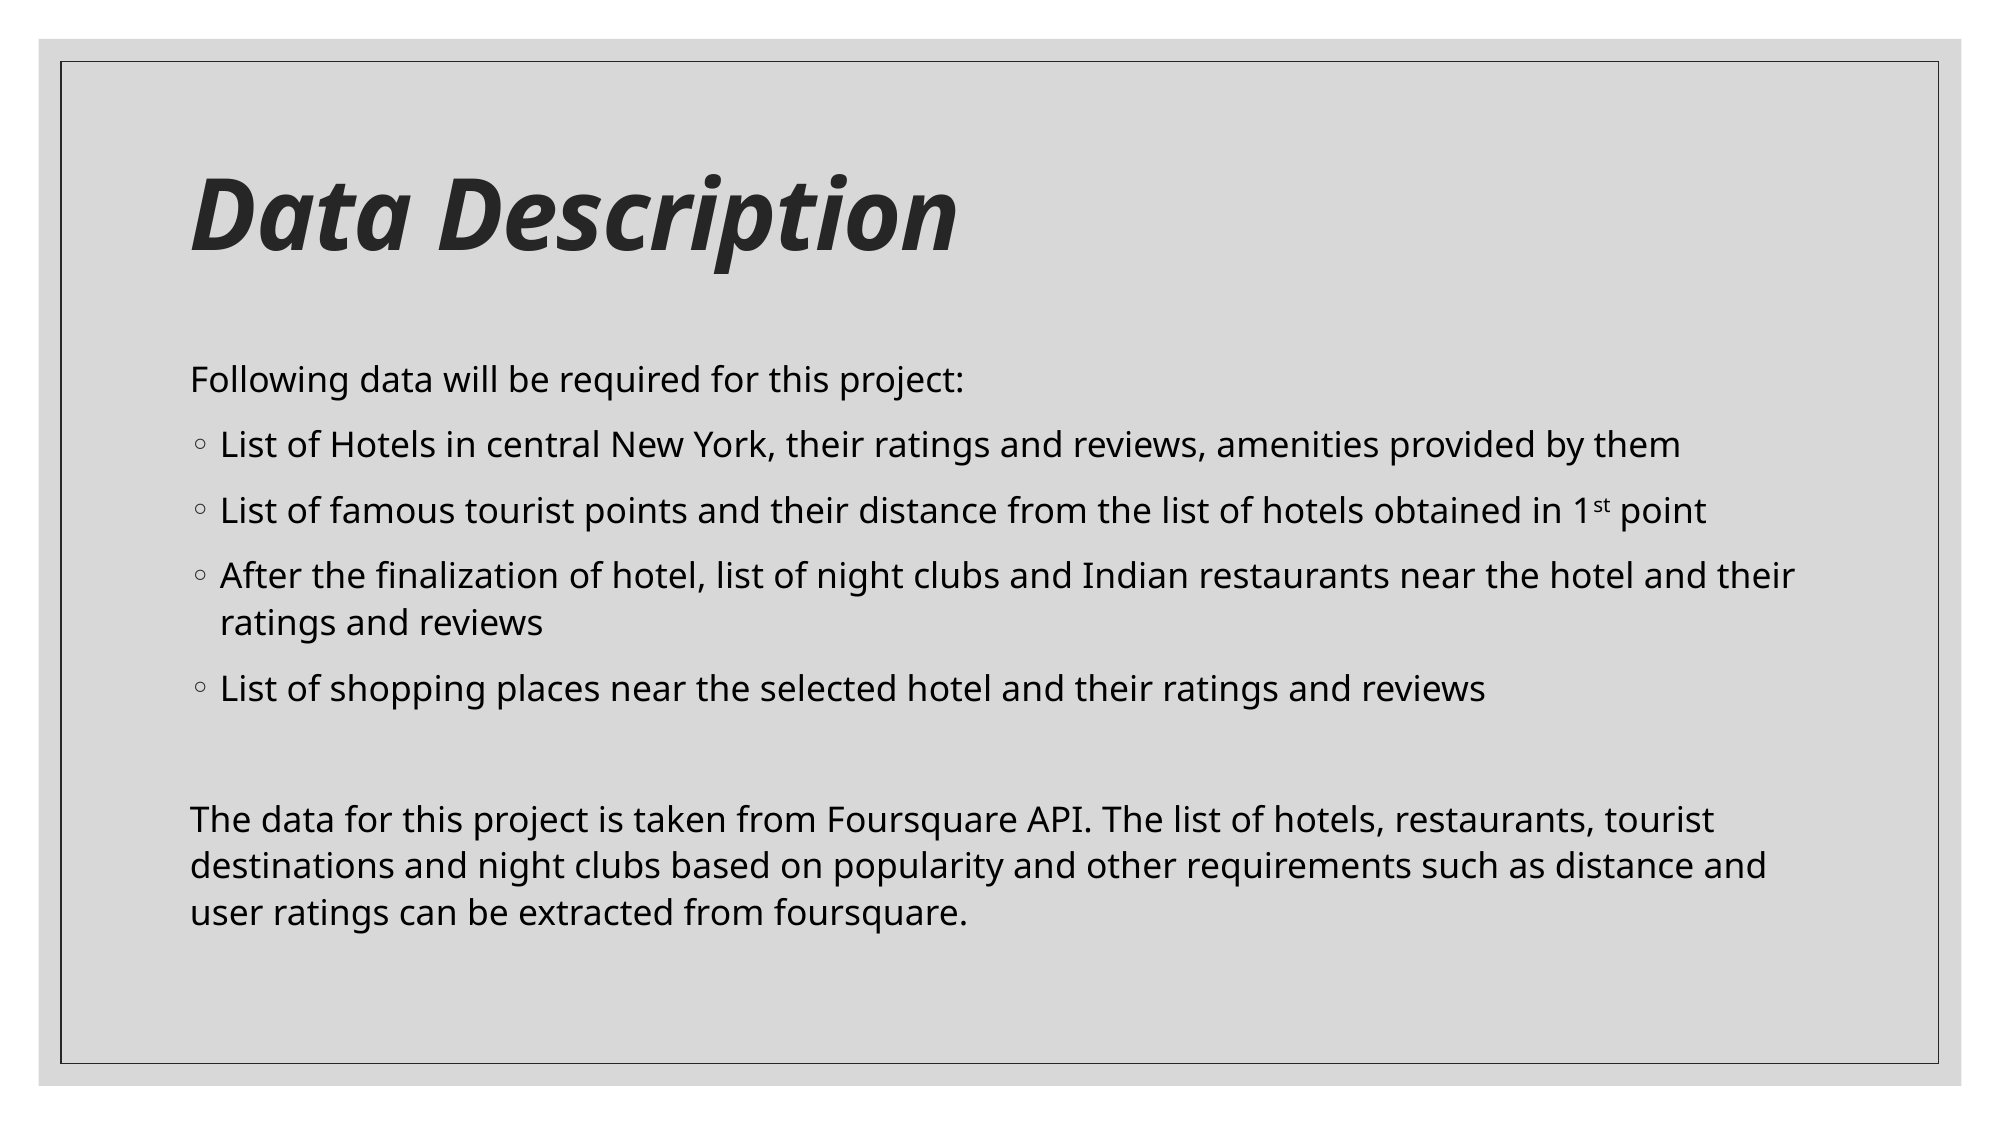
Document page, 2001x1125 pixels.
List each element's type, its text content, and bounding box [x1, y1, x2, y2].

list Following data will be required for this project: List of Hotels in central New York, their ratings and reviews, amenities provided by them List of famous tourist points and their distance from the list of hotels obtained in 1st point After the finalization of hotel, list of night clubs and Indian restaurants near the hotel and their ratings and reviews List of shopping places near the selected hotel and their ratings and reviews The data for this project is taken from Foursquare API. The list of hotels, restaurants, tourist destinations and night clubs based on popularity and other requirements such as distance and user ratings can be extracted from foursquare. [174, 345, 1825, 977]
title Data Description [174, 105, 1825, 331]
